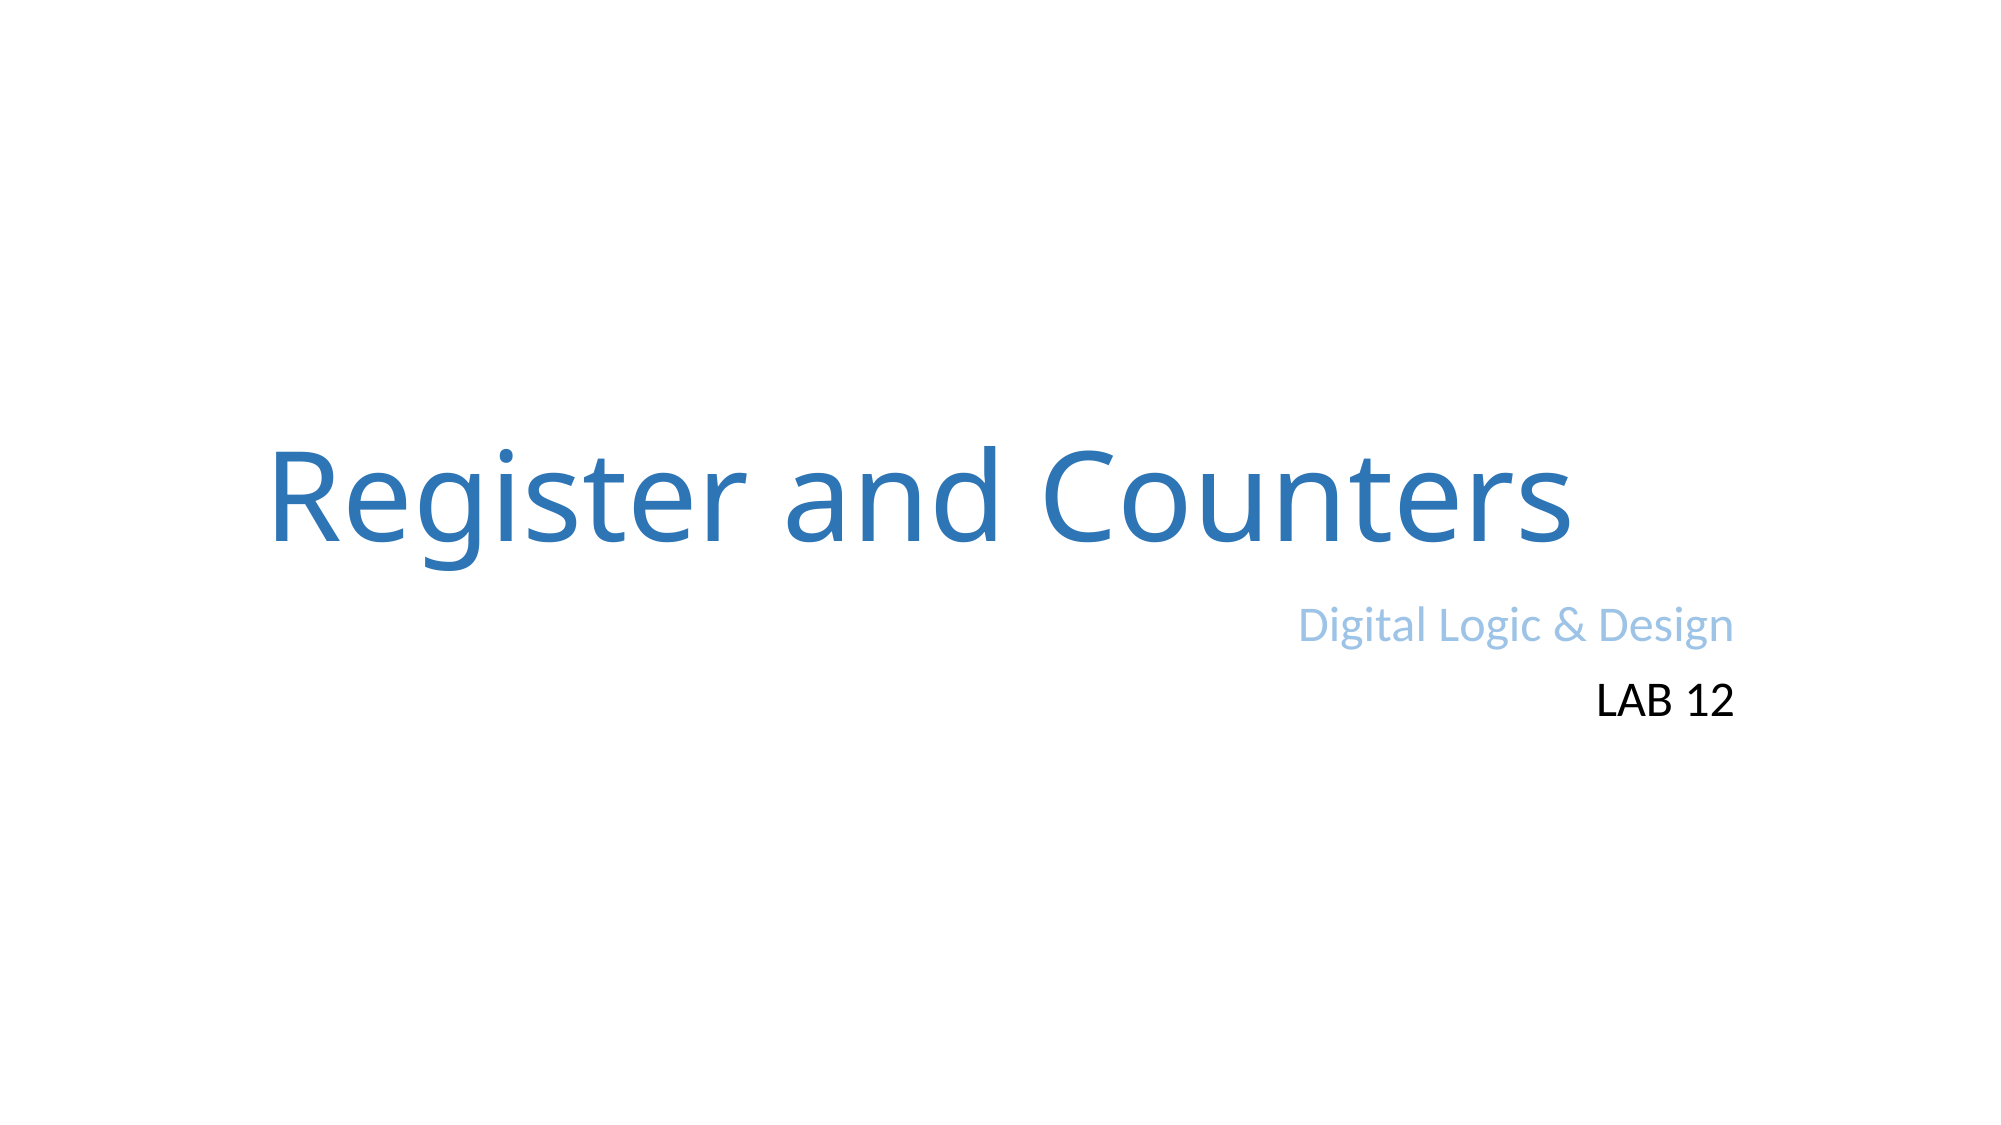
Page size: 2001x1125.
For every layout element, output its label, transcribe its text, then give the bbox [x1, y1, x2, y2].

title Register and Counters [249, 184, 1750, 576]
subtitle Digital Logic & Design LAB 12 [249, 590, 1750, 863]
